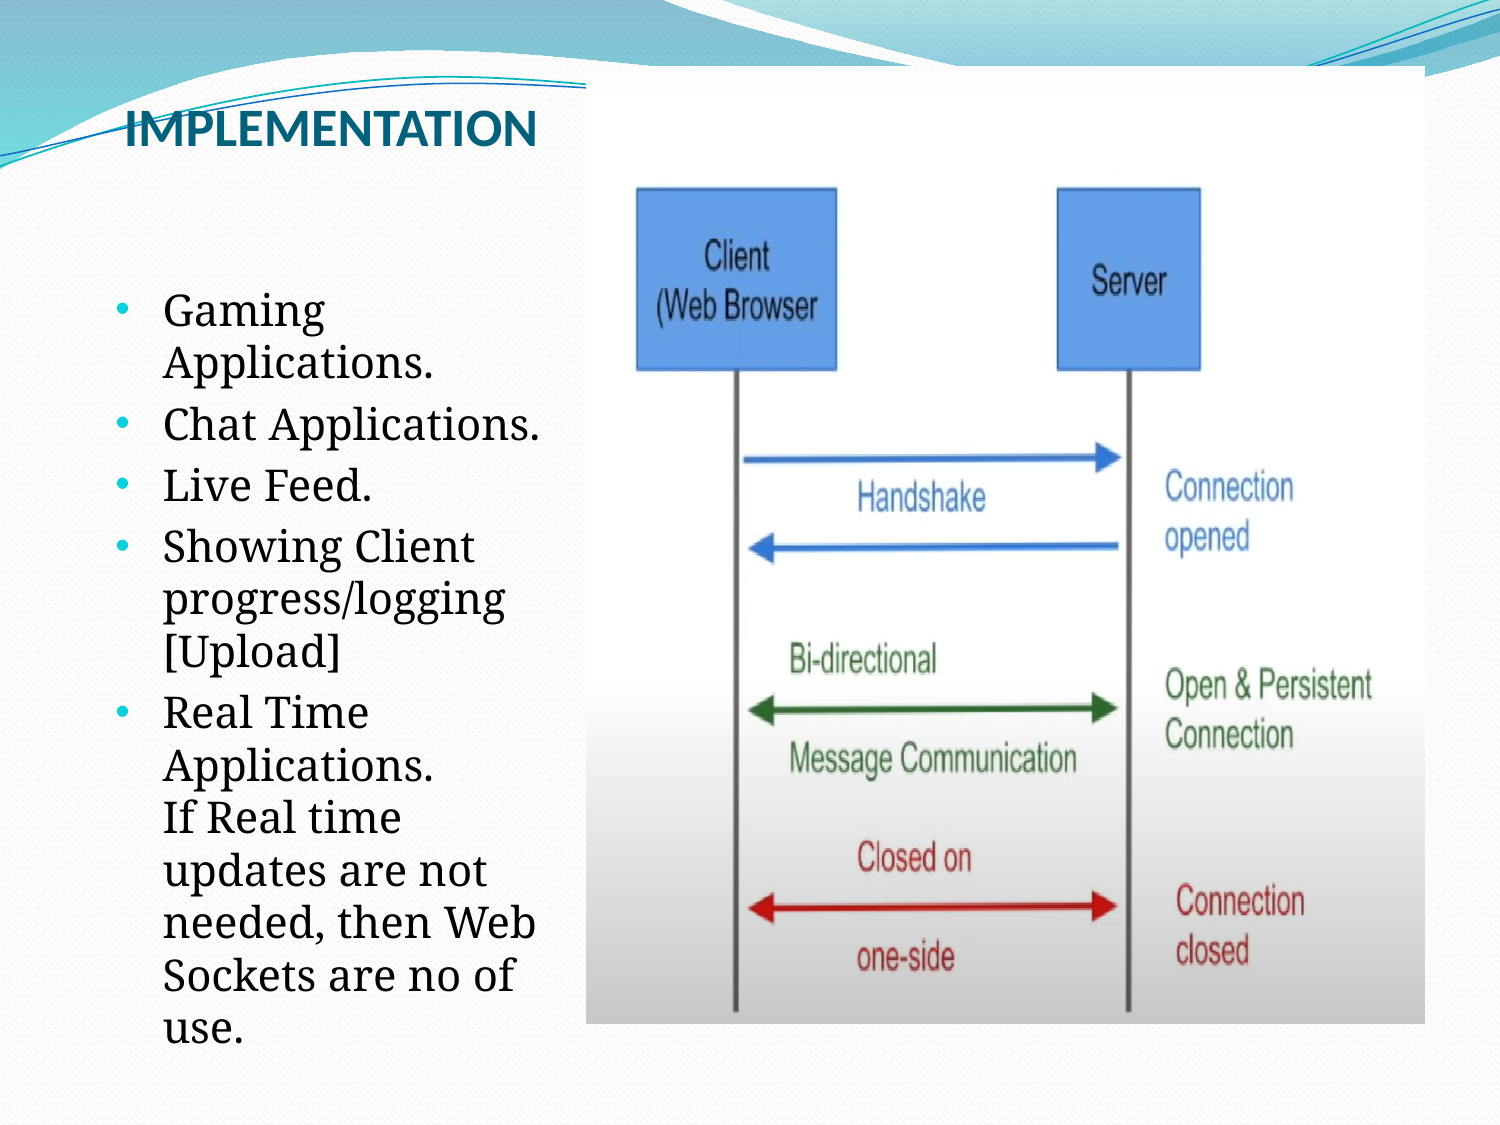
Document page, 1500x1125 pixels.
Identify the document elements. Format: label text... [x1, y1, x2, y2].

title IMPLEMENTATION [112, 78, 563, 157]
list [586, 66, 1426, 1024]
list Gaming Applications. Chat Applications. Live Feed. Showing Client progress/logging [Upload] Real Time Applications. If Real time updates are not needed, then Web Sockets are no of use. [112, 275, 563, 1025]
